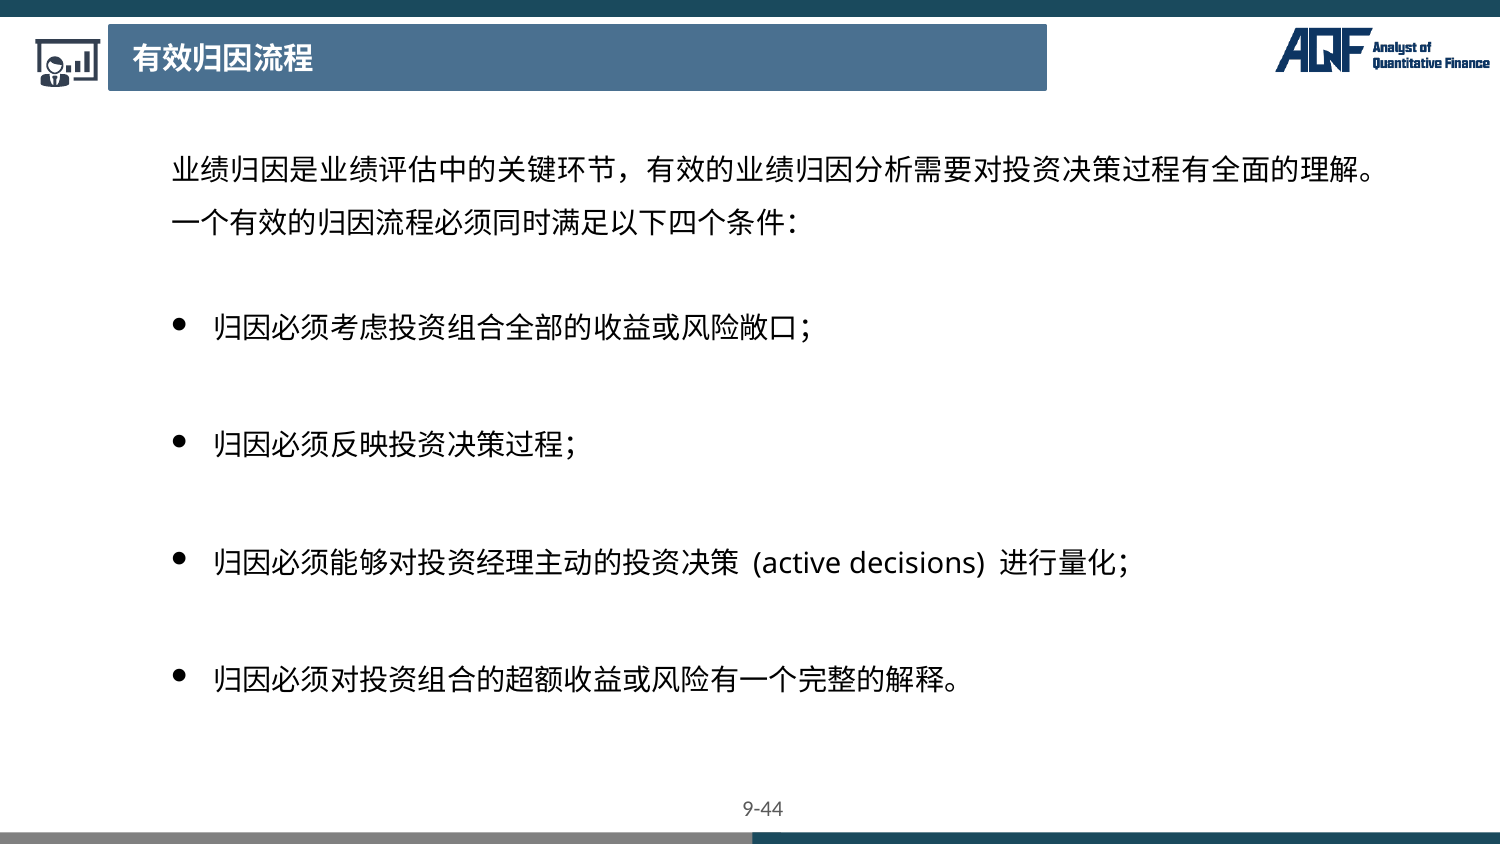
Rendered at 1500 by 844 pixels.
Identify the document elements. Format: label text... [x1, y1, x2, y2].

picture [1252, 2, 1500, 102]
list 业绩归因是业绩评估中的关键环节，有效的业绩归因分析需要对投资决策过程有全面的理解。 一个有效的归因流程必须同时满足以下四个条件： 归因必须考虑投资组合全部的收益或风险敞口； 归因必须反映投资决策过程； 归因必须能够对投资经理主动的投资决策 (active decisions) 进行量化； 归因必须对投资组合的超额收益或风险有一个完整的解释。 [88, 126, 1375, 800]
list 有效归因流程 [117, 32, 1039, 84]
